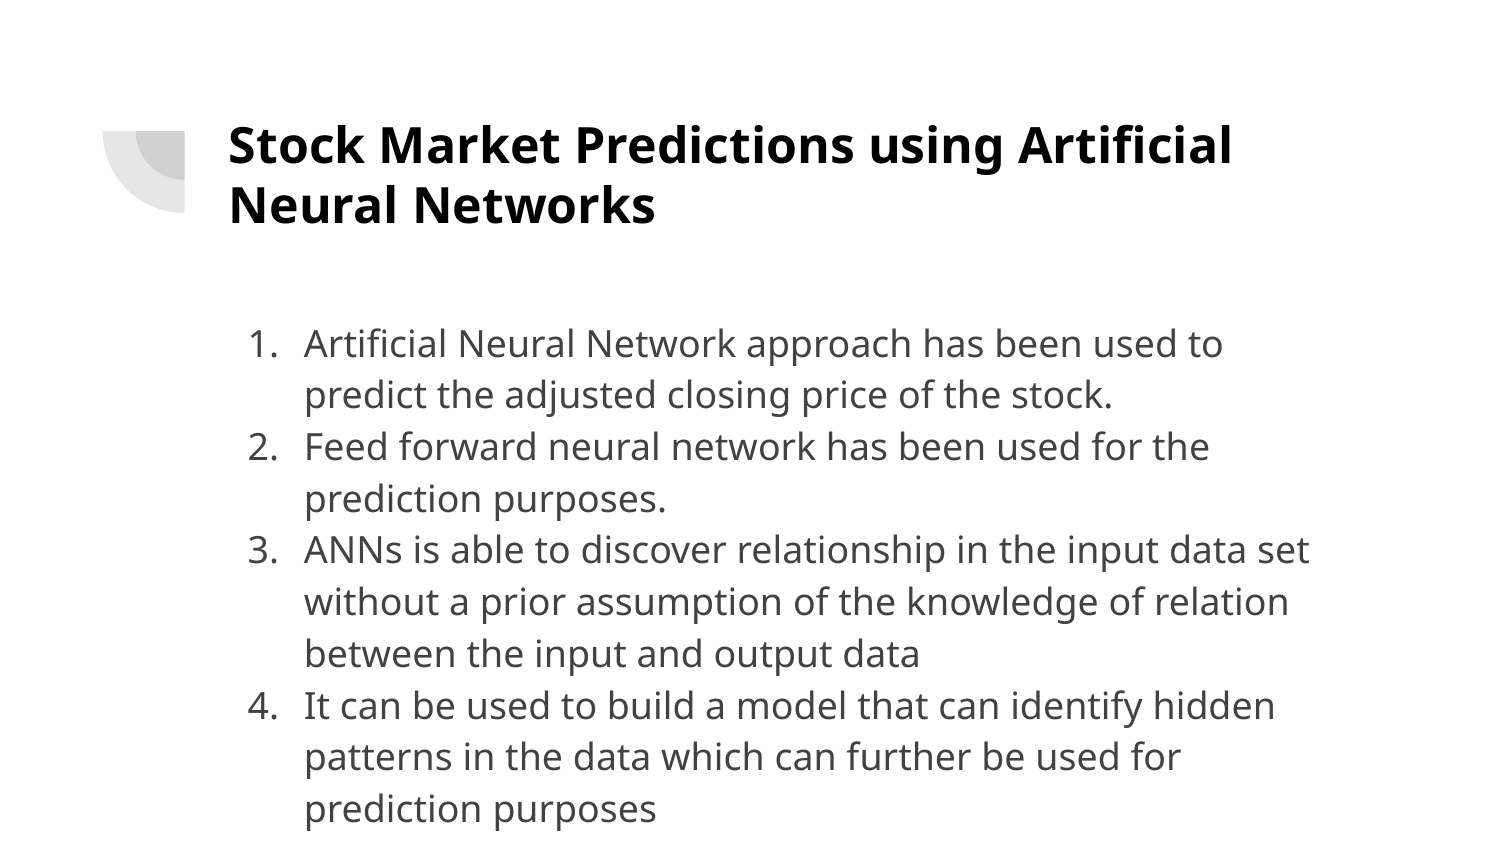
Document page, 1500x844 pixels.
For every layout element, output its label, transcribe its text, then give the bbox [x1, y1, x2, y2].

list Artificial Neural Network approach has been used to predict the adjusted closing price of the stock. Feed forward neural network has been used for the prediction purposes. ANNs is able to discover relationship in the input data set without a prior assumption of the knowledge of relation between the input and output data It can be used to build a model that can identify hidden patterns in the data which can further be used for prediction purposes [213, 297, 1368, 715]
title Stock Market Predictions using Artificial Neural Networks [213, 98, 1368, 263]
